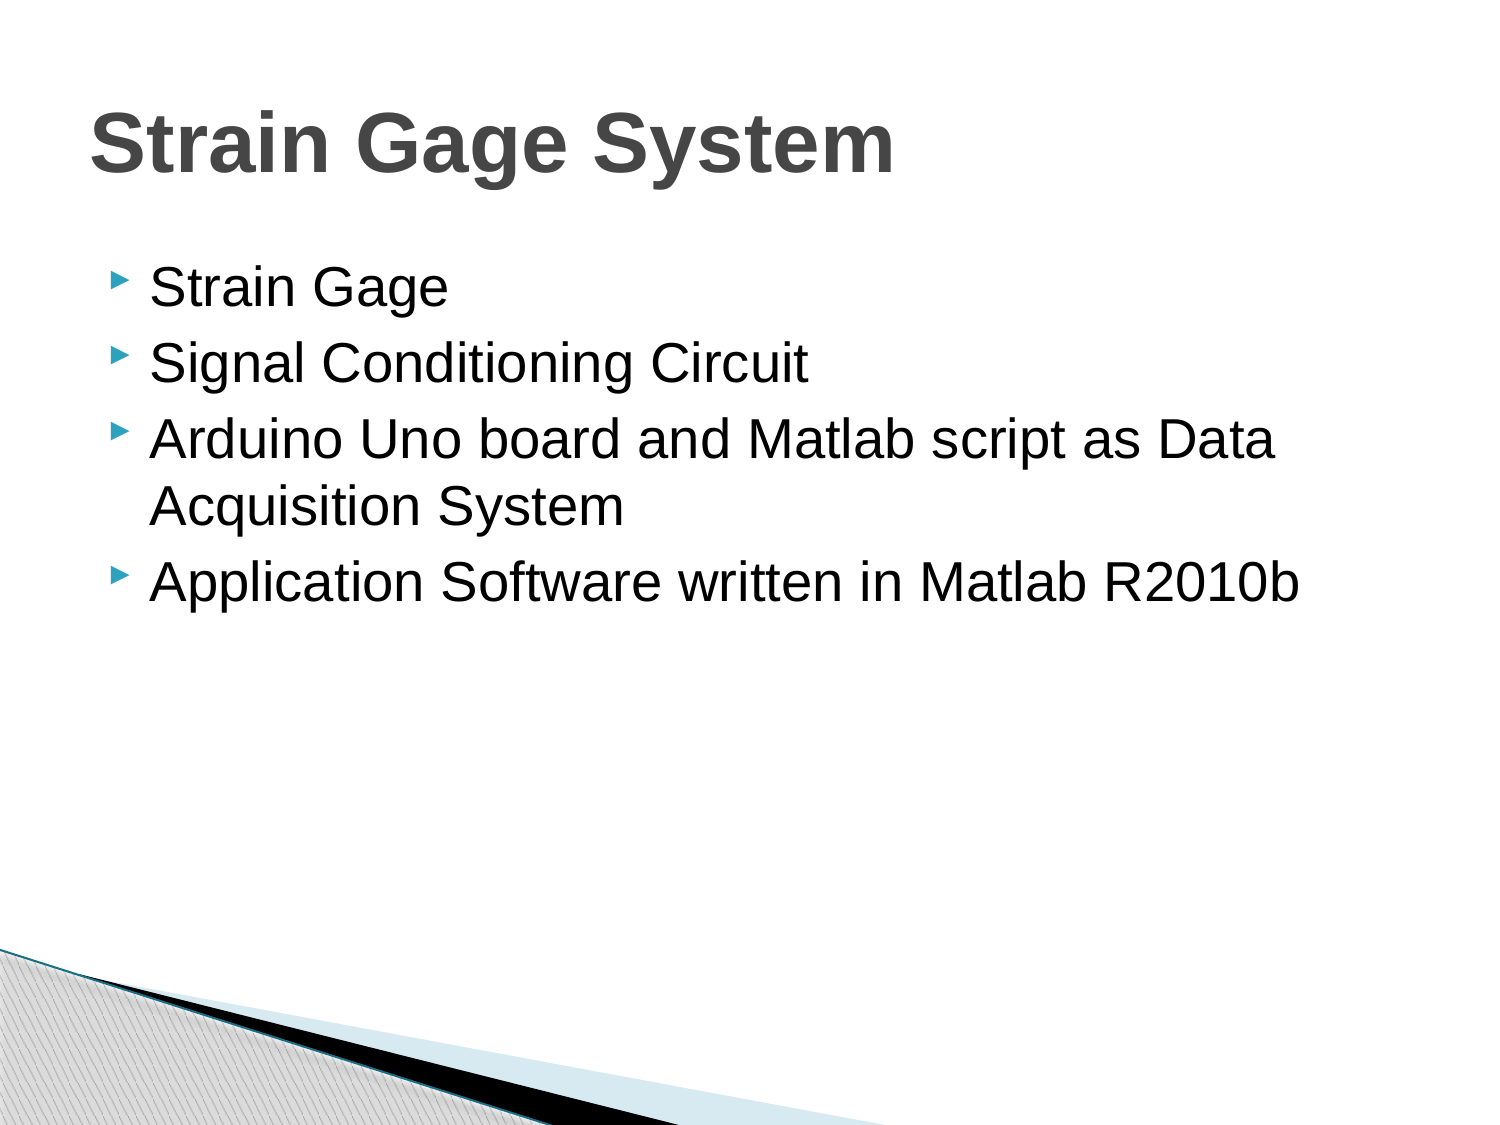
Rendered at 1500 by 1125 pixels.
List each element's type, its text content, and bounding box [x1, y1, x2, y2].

title Strain Gage System [75, 45, 1425, 233]
list Strain Gage Signal Conditioning Circuit Arduino Uno board and Matlab script as Data Acquisition System Application Software written in Matlab R2010b [75, 243, 1425, 986]
